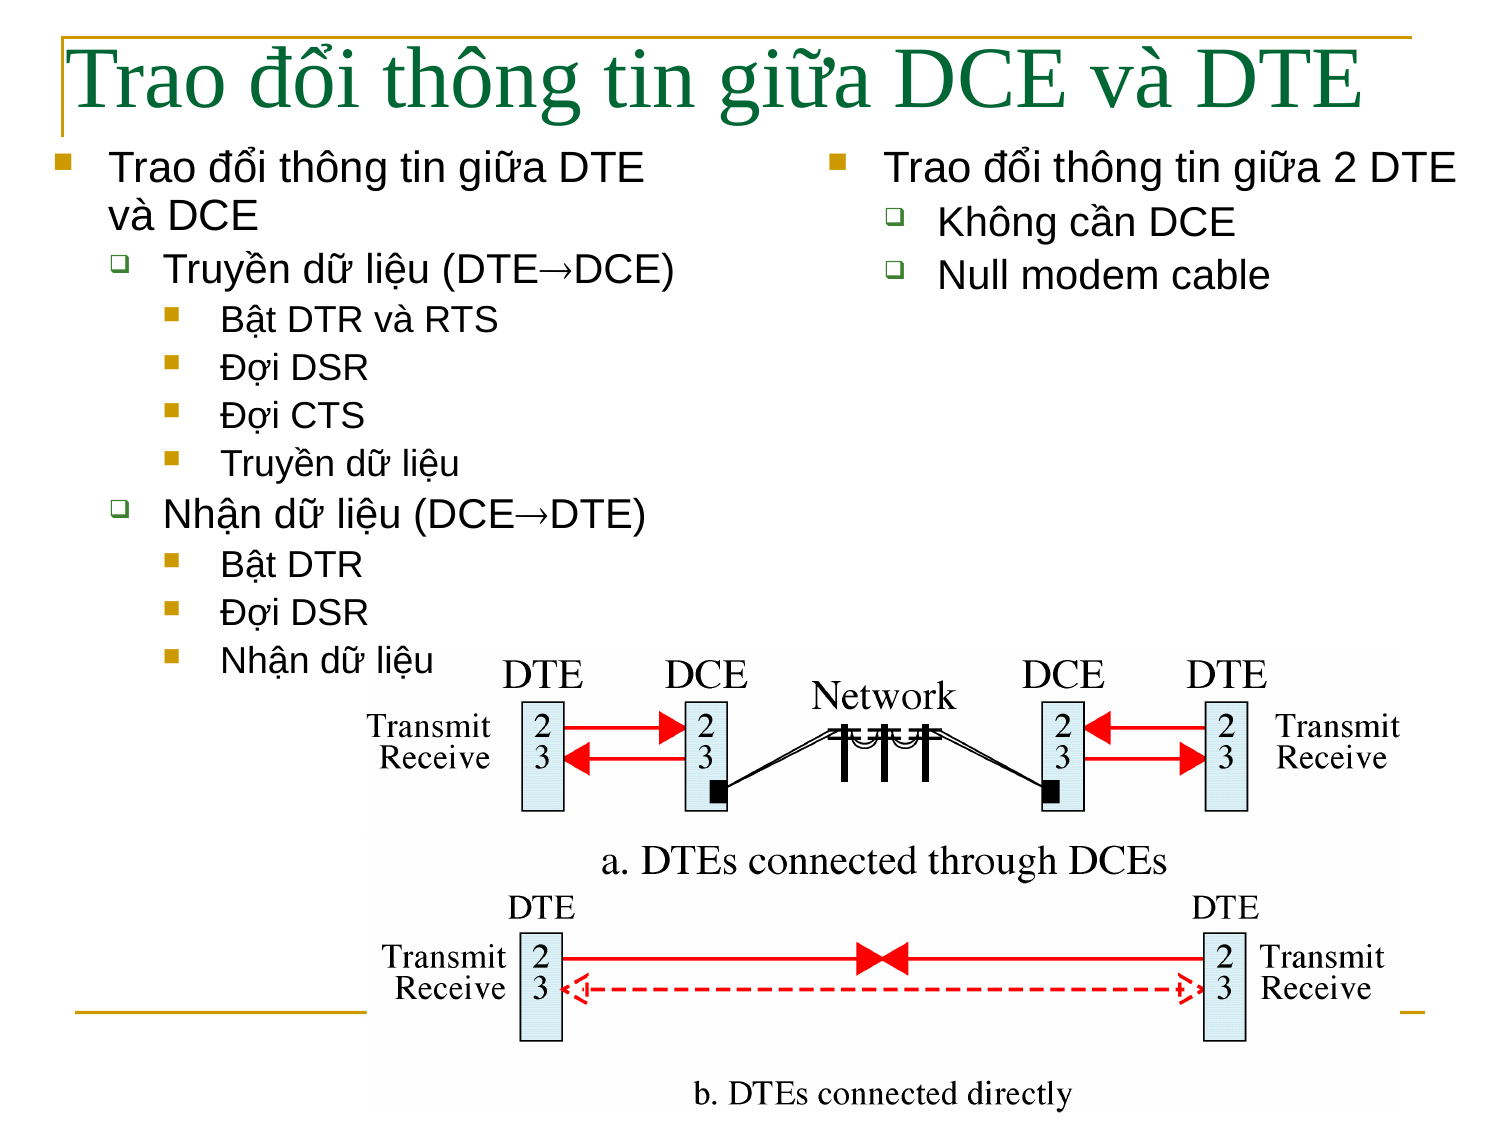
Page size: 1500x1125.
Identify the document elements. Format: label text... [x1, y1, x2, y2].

title Trao đổi thông tin giữa DCE và DTE [50, 12, 1400, 200]
text_box Trao đổi thông tin giữa 2 DTE Không cần DCE Null modem cable [812, 137, 1475, 363]
picture [366, 650, 1401, 1113]
list Trao đổi thông tin giữa DTE và DCE Truyền dữ liệu (DTEDCE) Bật DTR và RTS Đợi DSR Đợi CTS Truyền dữ liệu Nhận dữ liệu (DCEDTE) Bật DTR Đợi DSR Nhận dữ liệu [37, 137, 700, 700]
